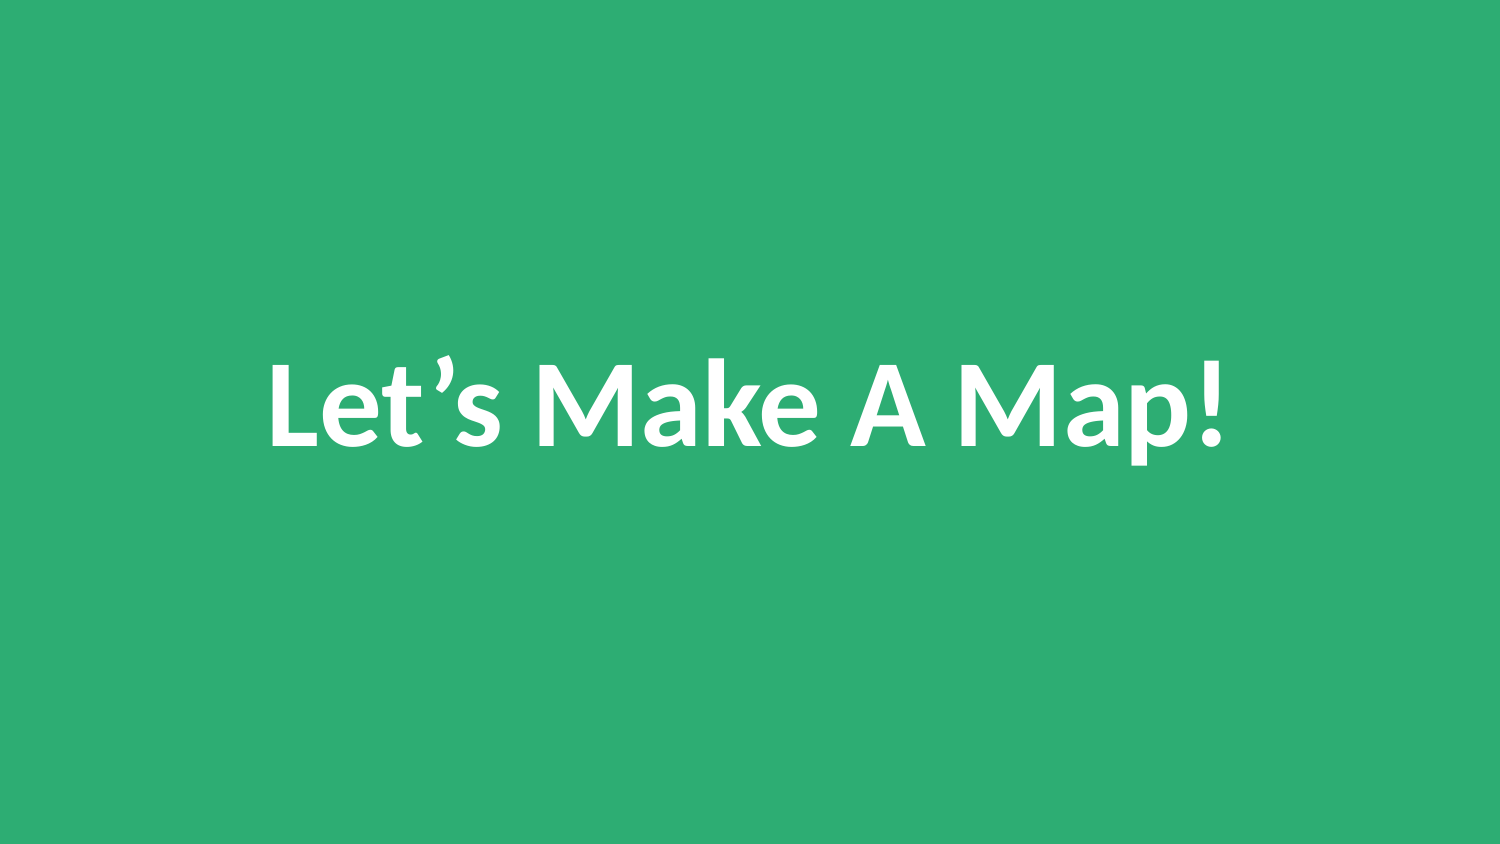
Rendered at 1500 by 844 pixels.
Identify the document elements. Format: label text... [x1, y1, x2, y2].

title Let’s Make A Map! [75, 33, 1425, 760]
